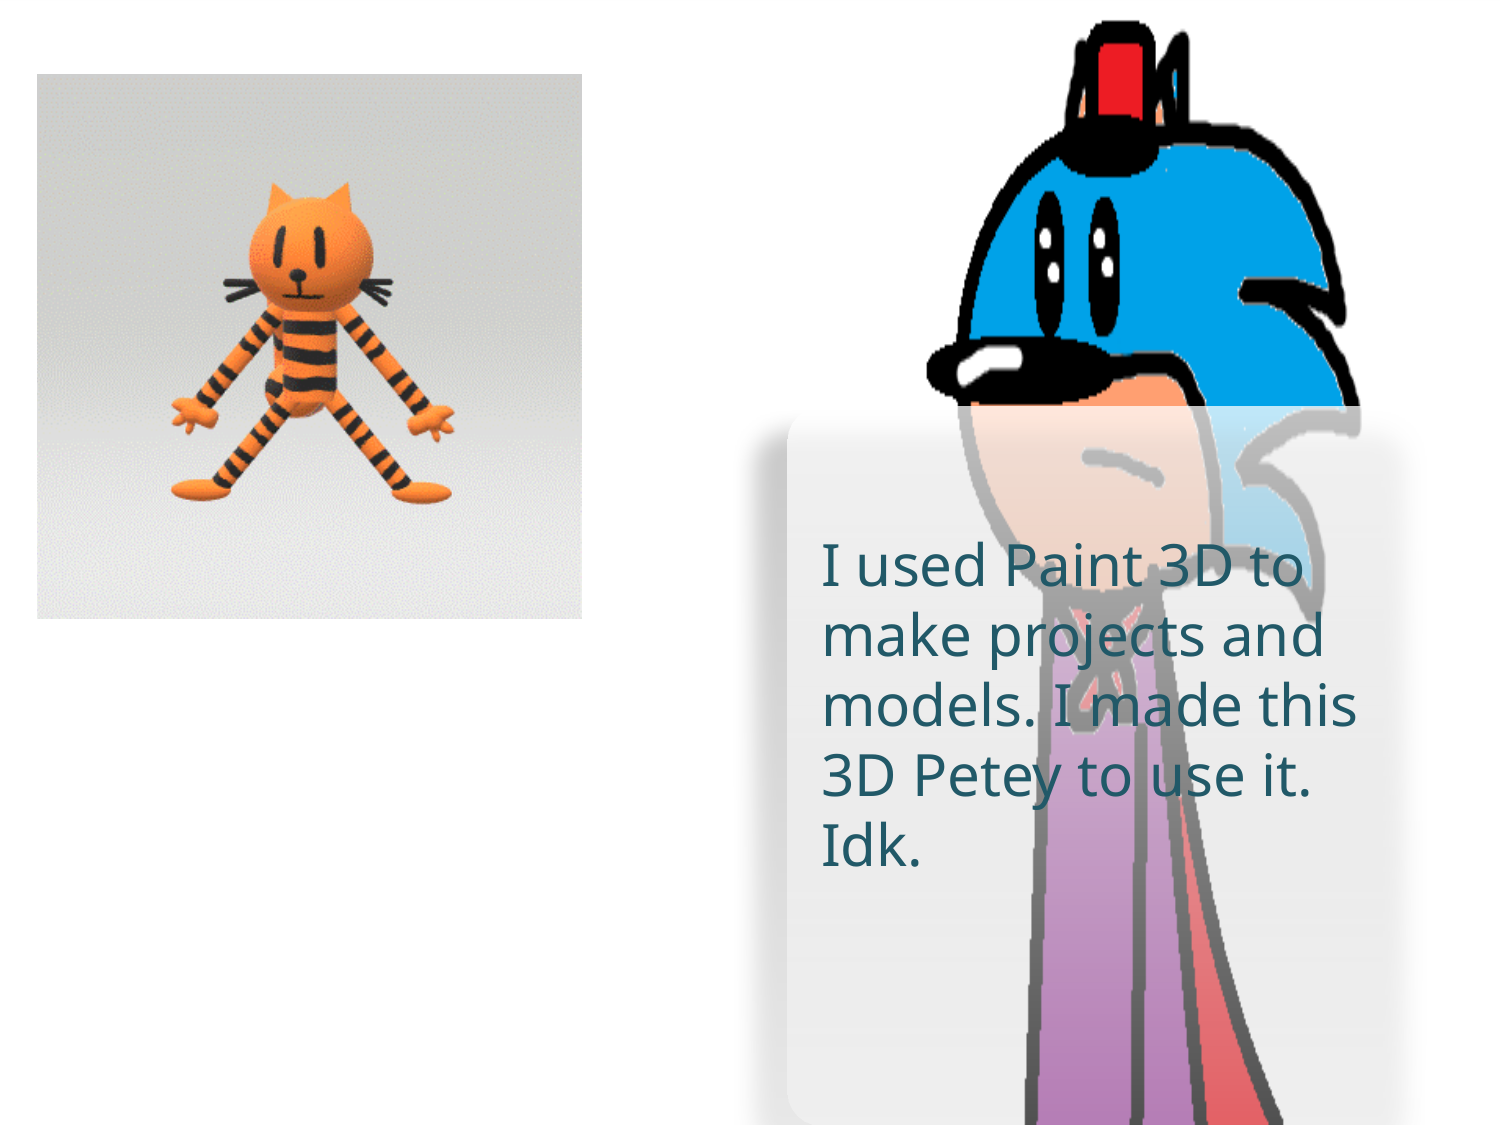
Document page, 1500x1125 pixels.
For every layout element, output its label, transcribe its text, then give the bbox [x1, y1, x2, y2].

text_box I used Paint 3D to make projects and models. I made this 3D Petey to use it. Idk. [806, 520, 1419, 886]
text_box [785, 404, 1440, 1125]
picture [1090, 199, 1118, 335]
picture [0, 0, 1500, 1125]
